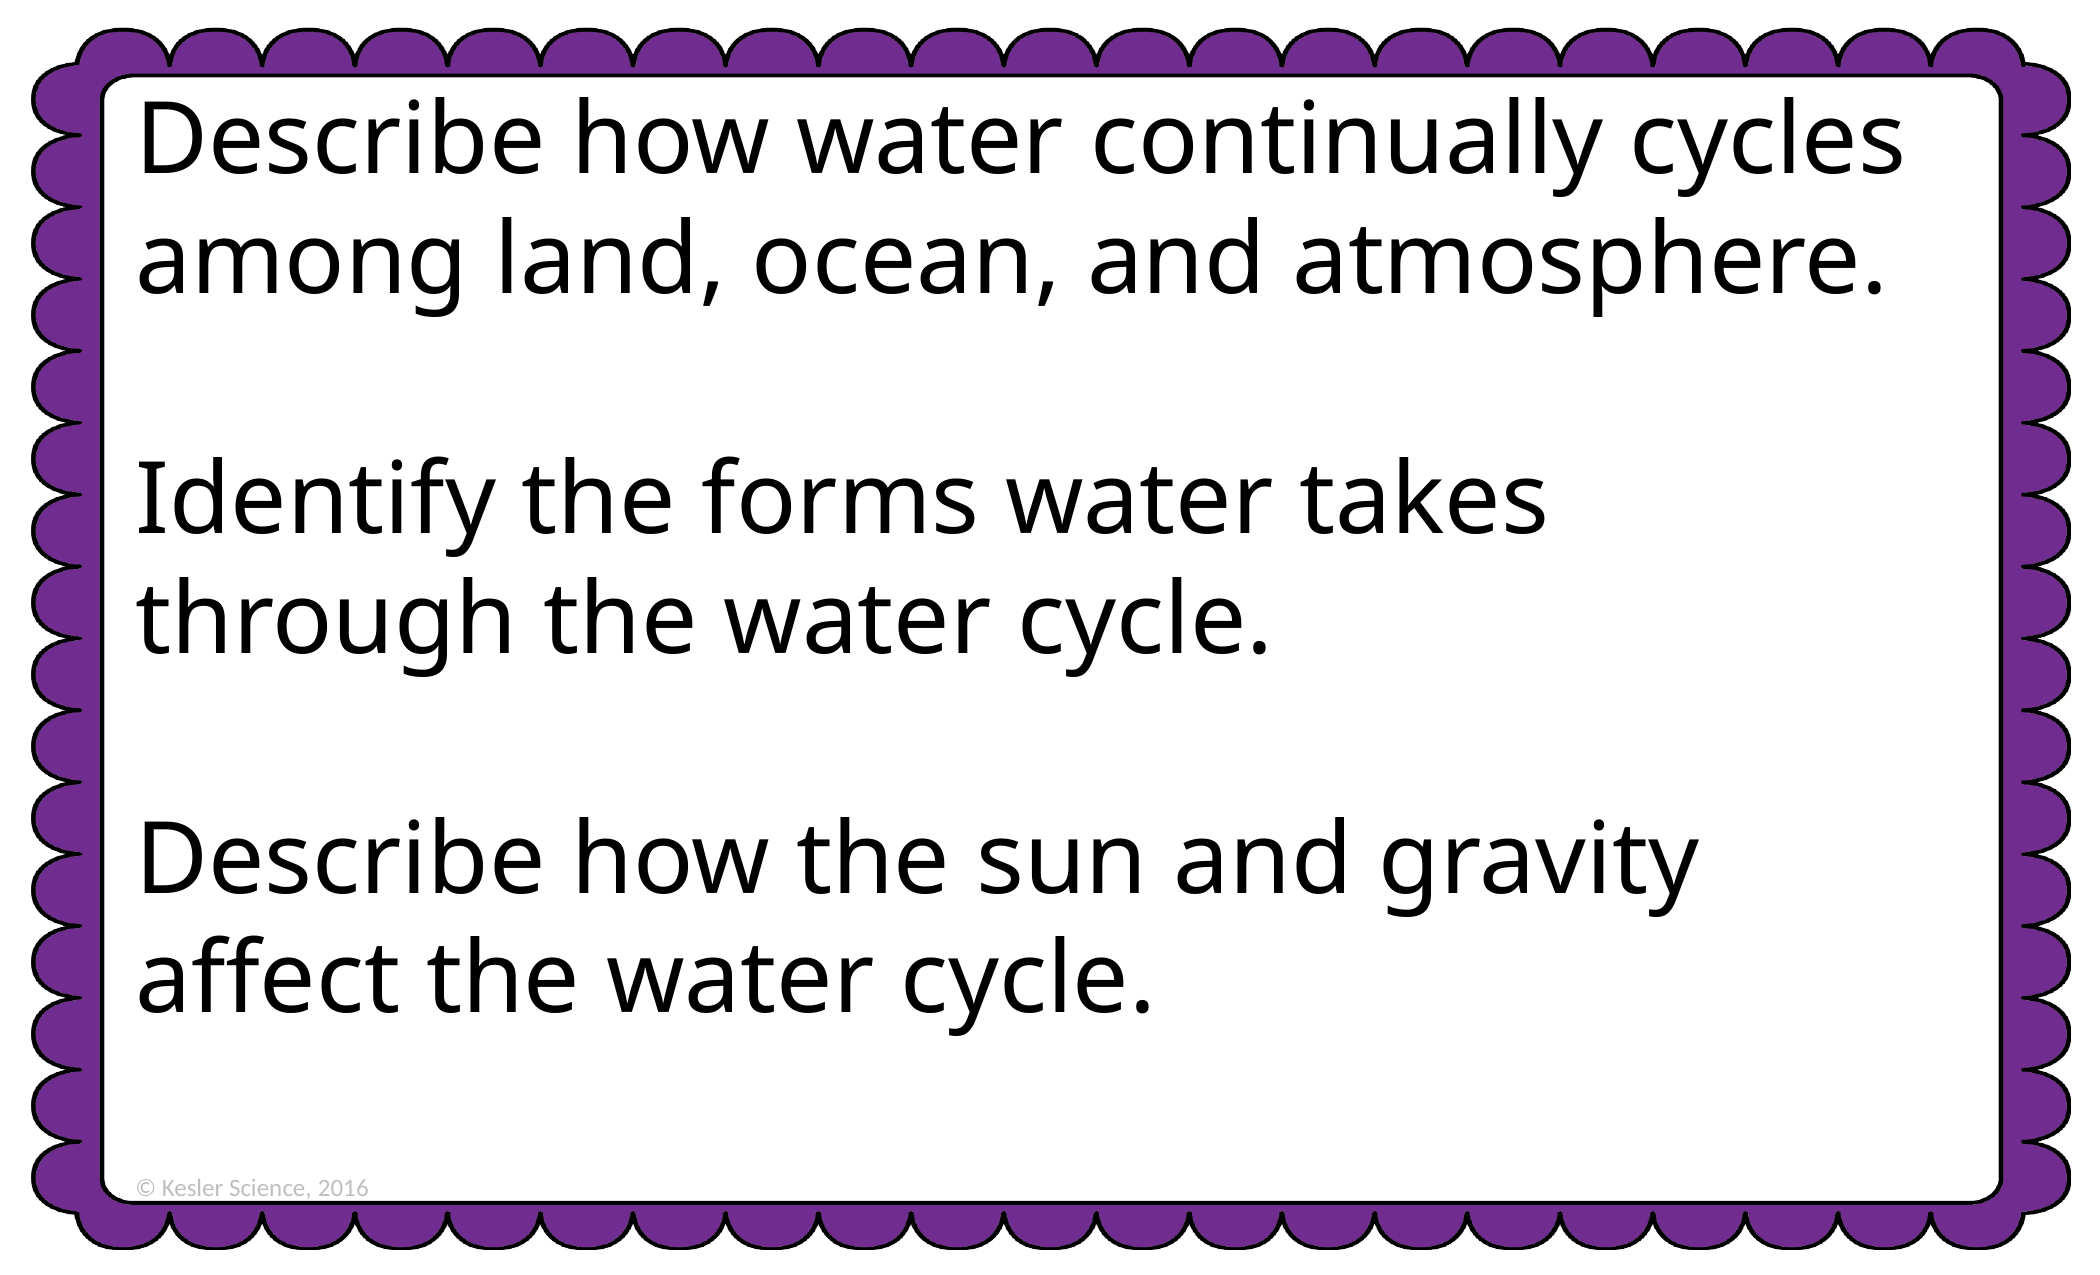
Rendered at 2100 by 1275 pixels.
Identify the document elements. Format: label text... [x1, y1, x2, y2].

text_box Describe how water continually cycles among land, ocean, and atmosphere. Identify the forms water takes through the water cycle. Describe how the sun and gravity affect the water cycle. [1662, 66, 1972, 1041]
text_box Describe how water continually cycles among land, ocean, and atmosphere. Identify the forms water takes through the water cycle. Describe how the sun and gravity affect the water cycle. [120, 66, 439, 1041]
picture [33, 0, 2069, 1275]
text_box © Kesler Science, 2016 [120, 1164, 439, 1210]
